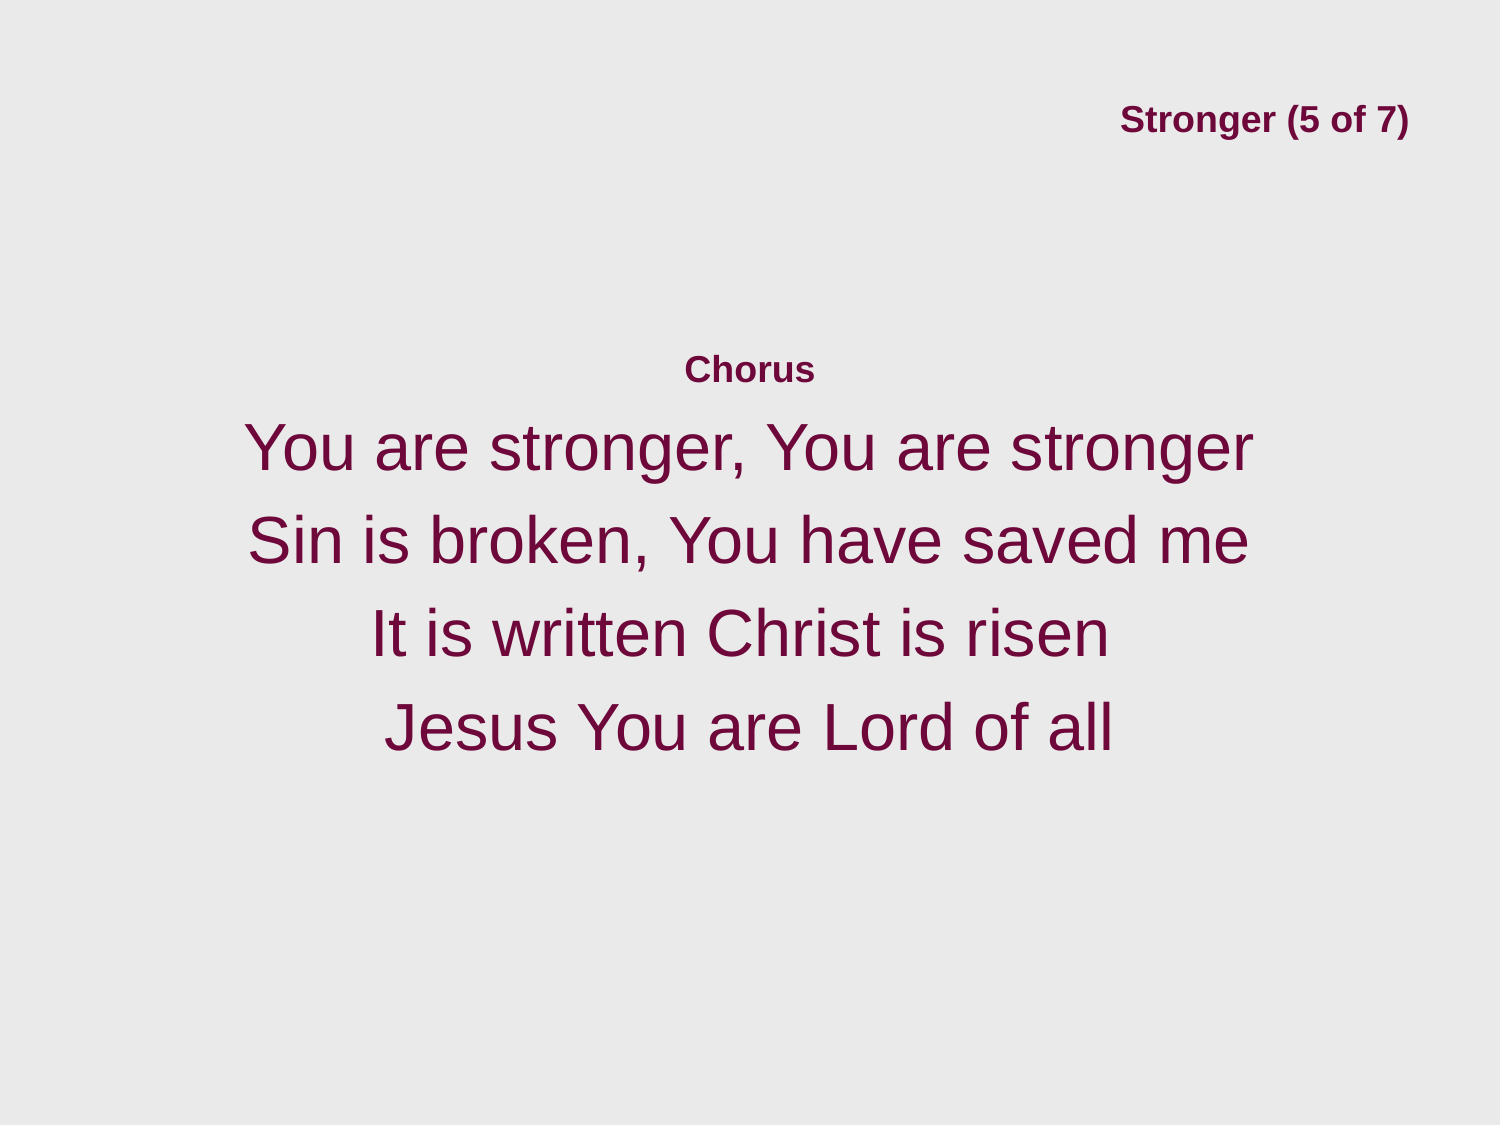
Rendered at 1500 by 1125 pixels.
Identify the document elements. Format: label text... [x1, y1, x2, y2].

title Stronger (5 of 7) [299, 87, 1426, 181]
list Chorus You are stronger, You are stronger Sin is broken, You have saved me It is written Christ is risen Jesus You are Lord of all [74, 337, 1426, 851]
